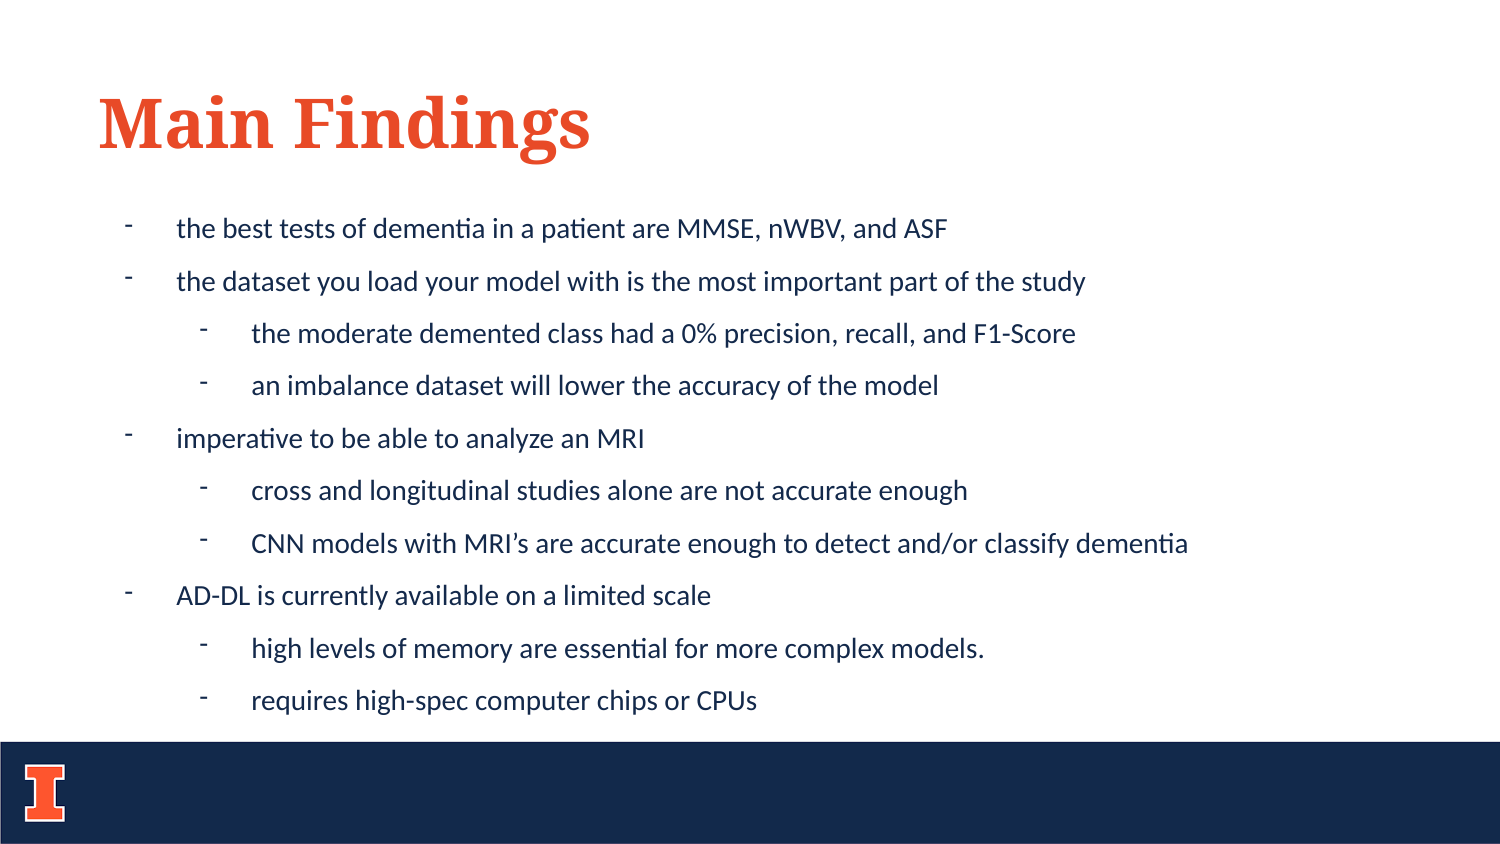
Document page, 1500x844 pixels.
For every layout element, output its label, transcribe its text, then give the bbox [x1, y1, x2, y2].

text_box the best tests of dementia in a patient are MMSE, nWBV, and ASF the dataset you load your model with is the most important part of the study the moderate demented class had a 0% precision, recall, and F1-Score an imbalance dataset will lower the accuracy of the model imperative to be able to analyze an MRI cross and longitudinal studies alone are not accurate enough CNN models with MRI’s are accurate enough to detect and/or classify dementia AD-DL is currently available on a limited scale high levels of memory are essential for more complex models. requires high-spec computer chips or CPUs [86, 176, 1414, 732]
picture [0, 0, 1500, 844]
title Main Findings [87, 44, 1500, 208]
